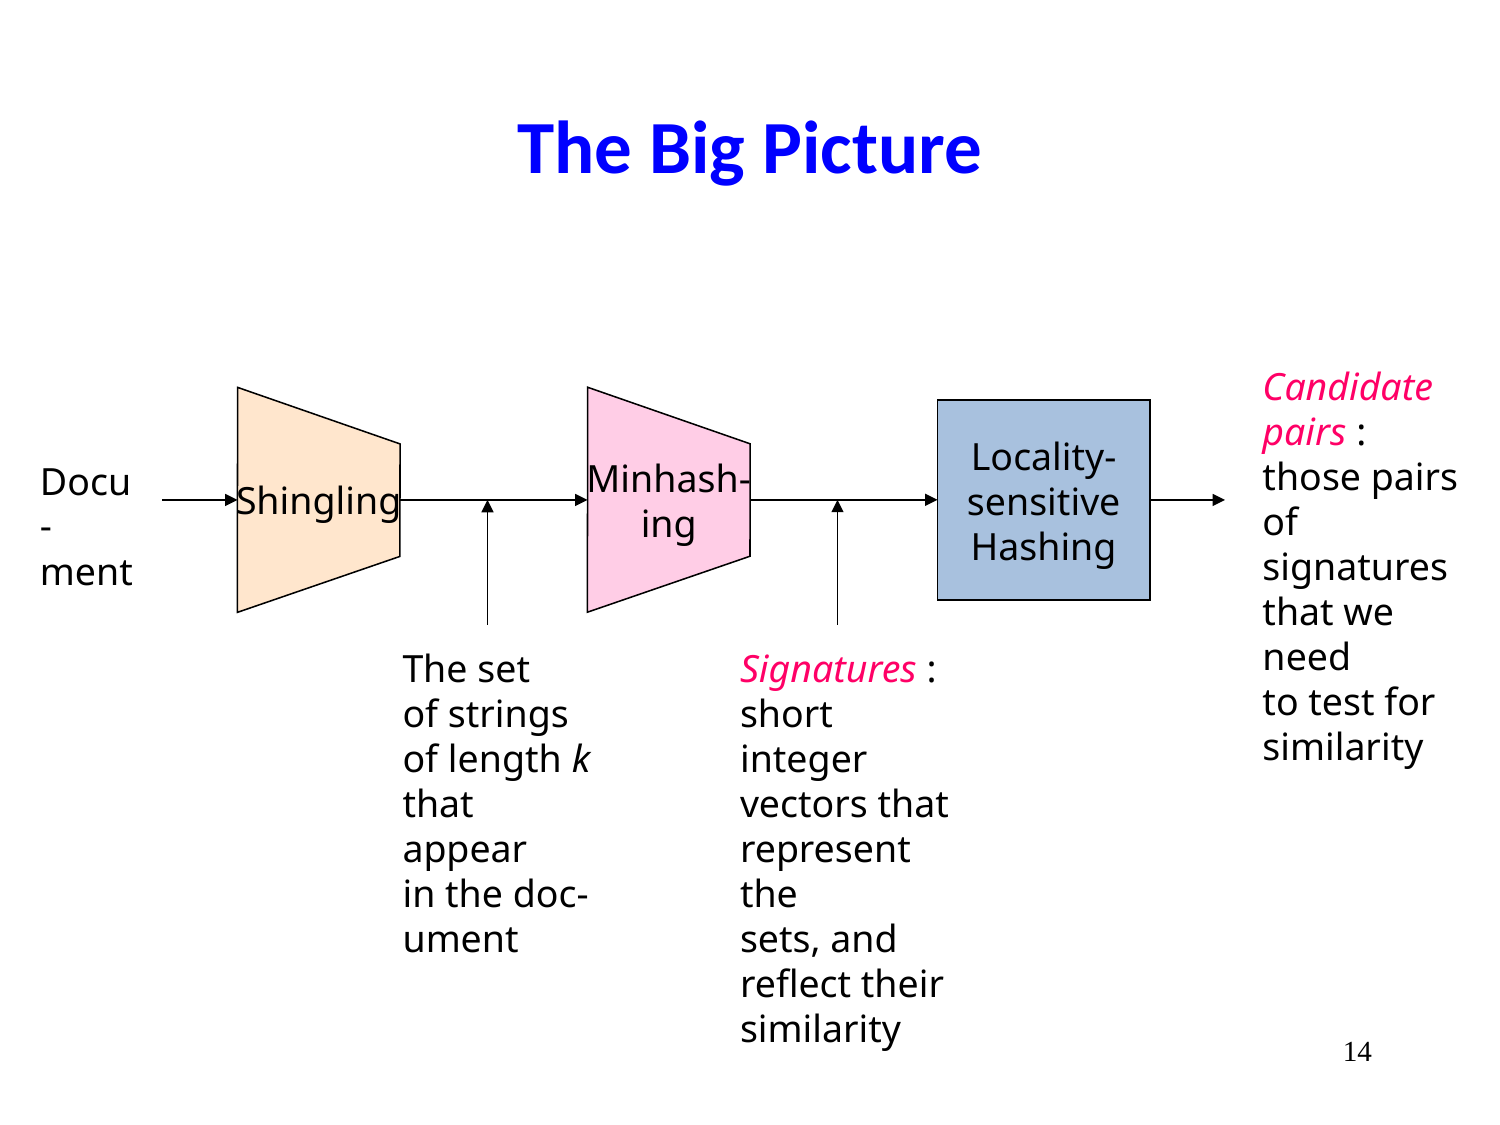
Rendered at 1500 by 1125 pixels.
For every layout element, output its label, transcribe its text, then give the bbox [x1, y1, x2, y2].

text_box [937, 354, 1500, 689]
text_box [387, 499, 546, 924]
slide_number ‹#› [1074, 1025, 1388, 1100]
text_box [551, 382, 978, 969]
title The Big Picture [112, 50, 1388, 238]
text_box Shingling [216, 387, 422, 613]
text_box Docu- ment [24, 449, 153, 600]
